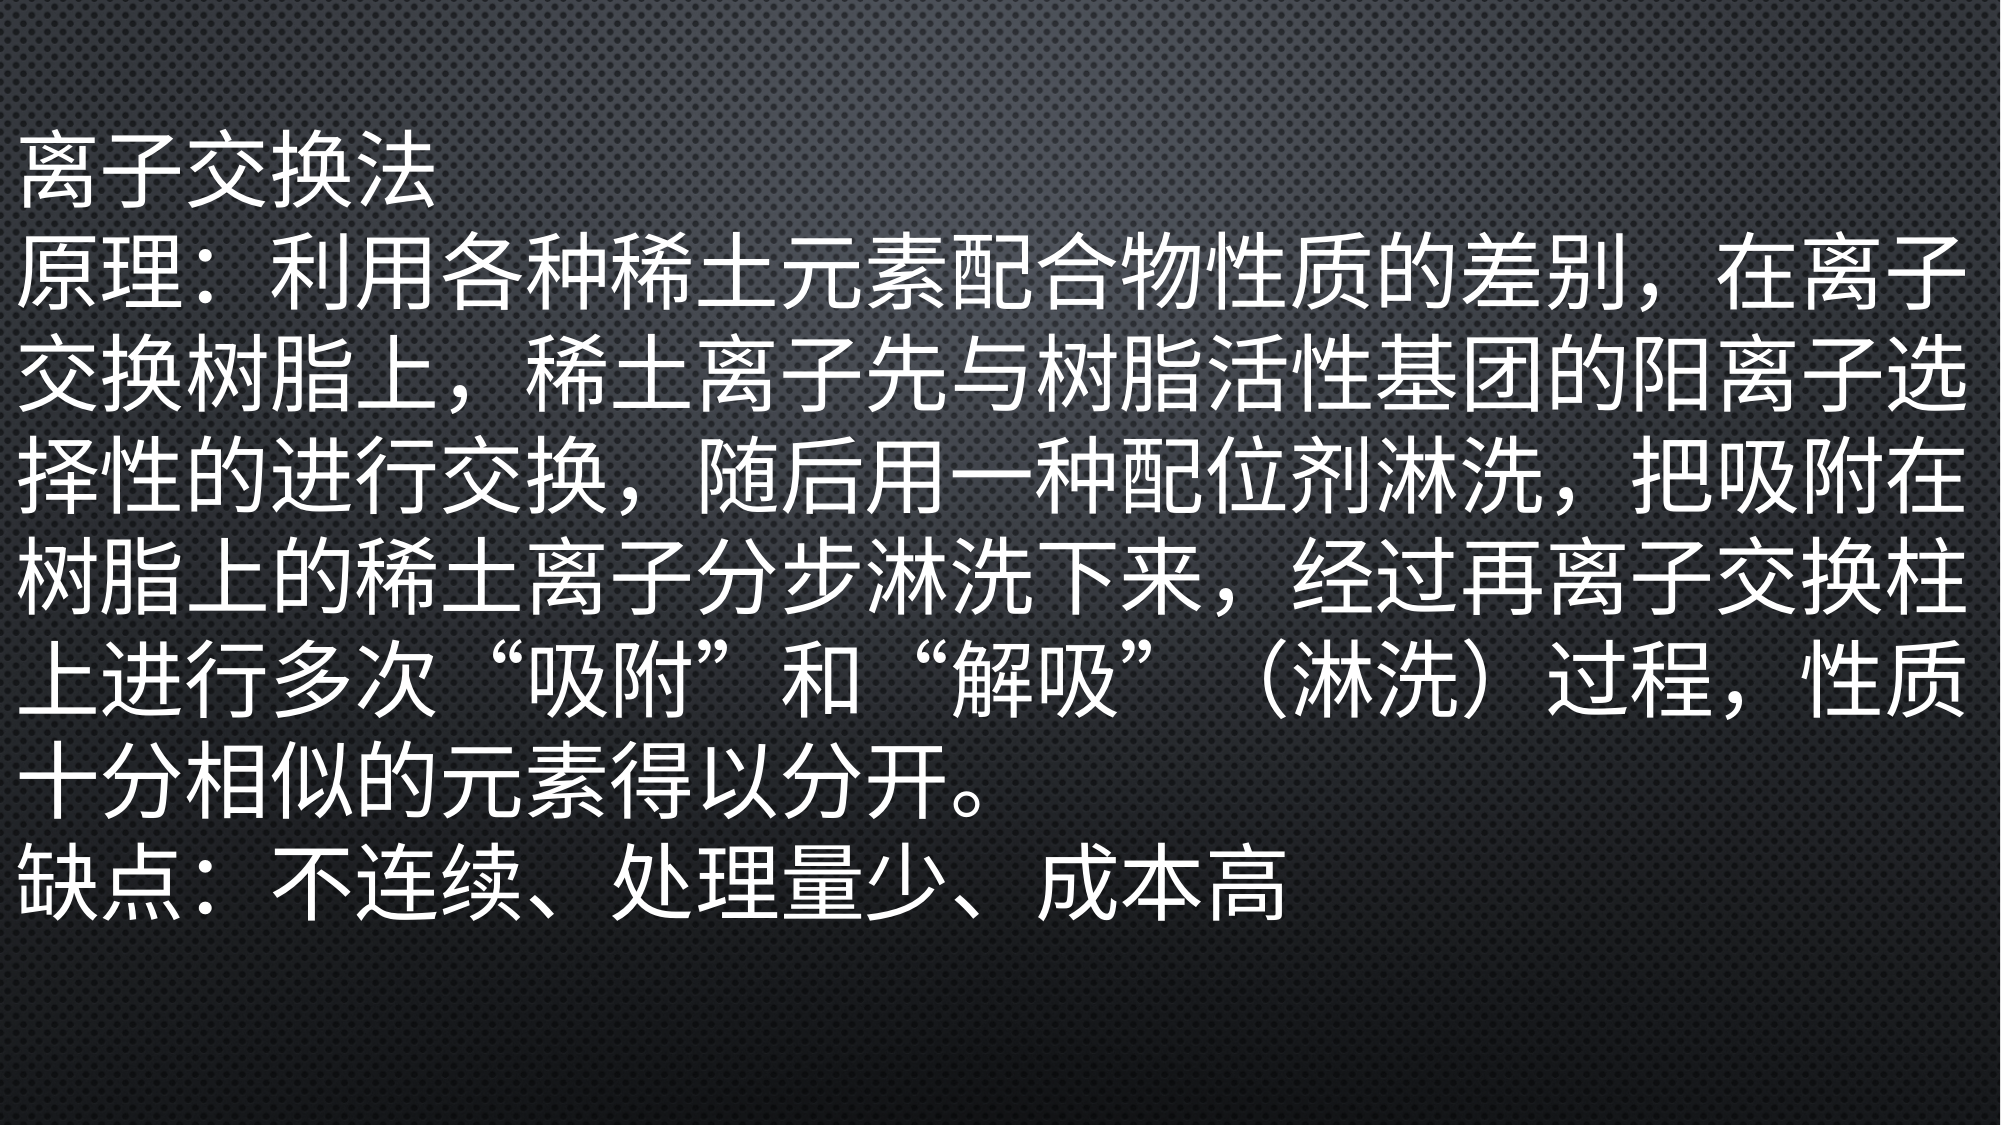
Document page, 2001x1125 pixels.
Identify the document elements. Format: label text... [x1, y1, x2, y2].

title 离子交换法 原理：利用各种稀土元素配合物性质的差别，在离子交换树脂上，稀土离子先与树脂活性基团的阳离子选择性的进行交换，随后用一种配位剂淋洗，把吸附在树脂上的稀土离子分步淋洗下来，经过再离子交换柱上进行多次“吸附”和“解吸”（淋洗）过程，性质十分相似的元素得以分开。 缺点：不连续、处理量少、成本高 [0, 99, 2000, 1042]
